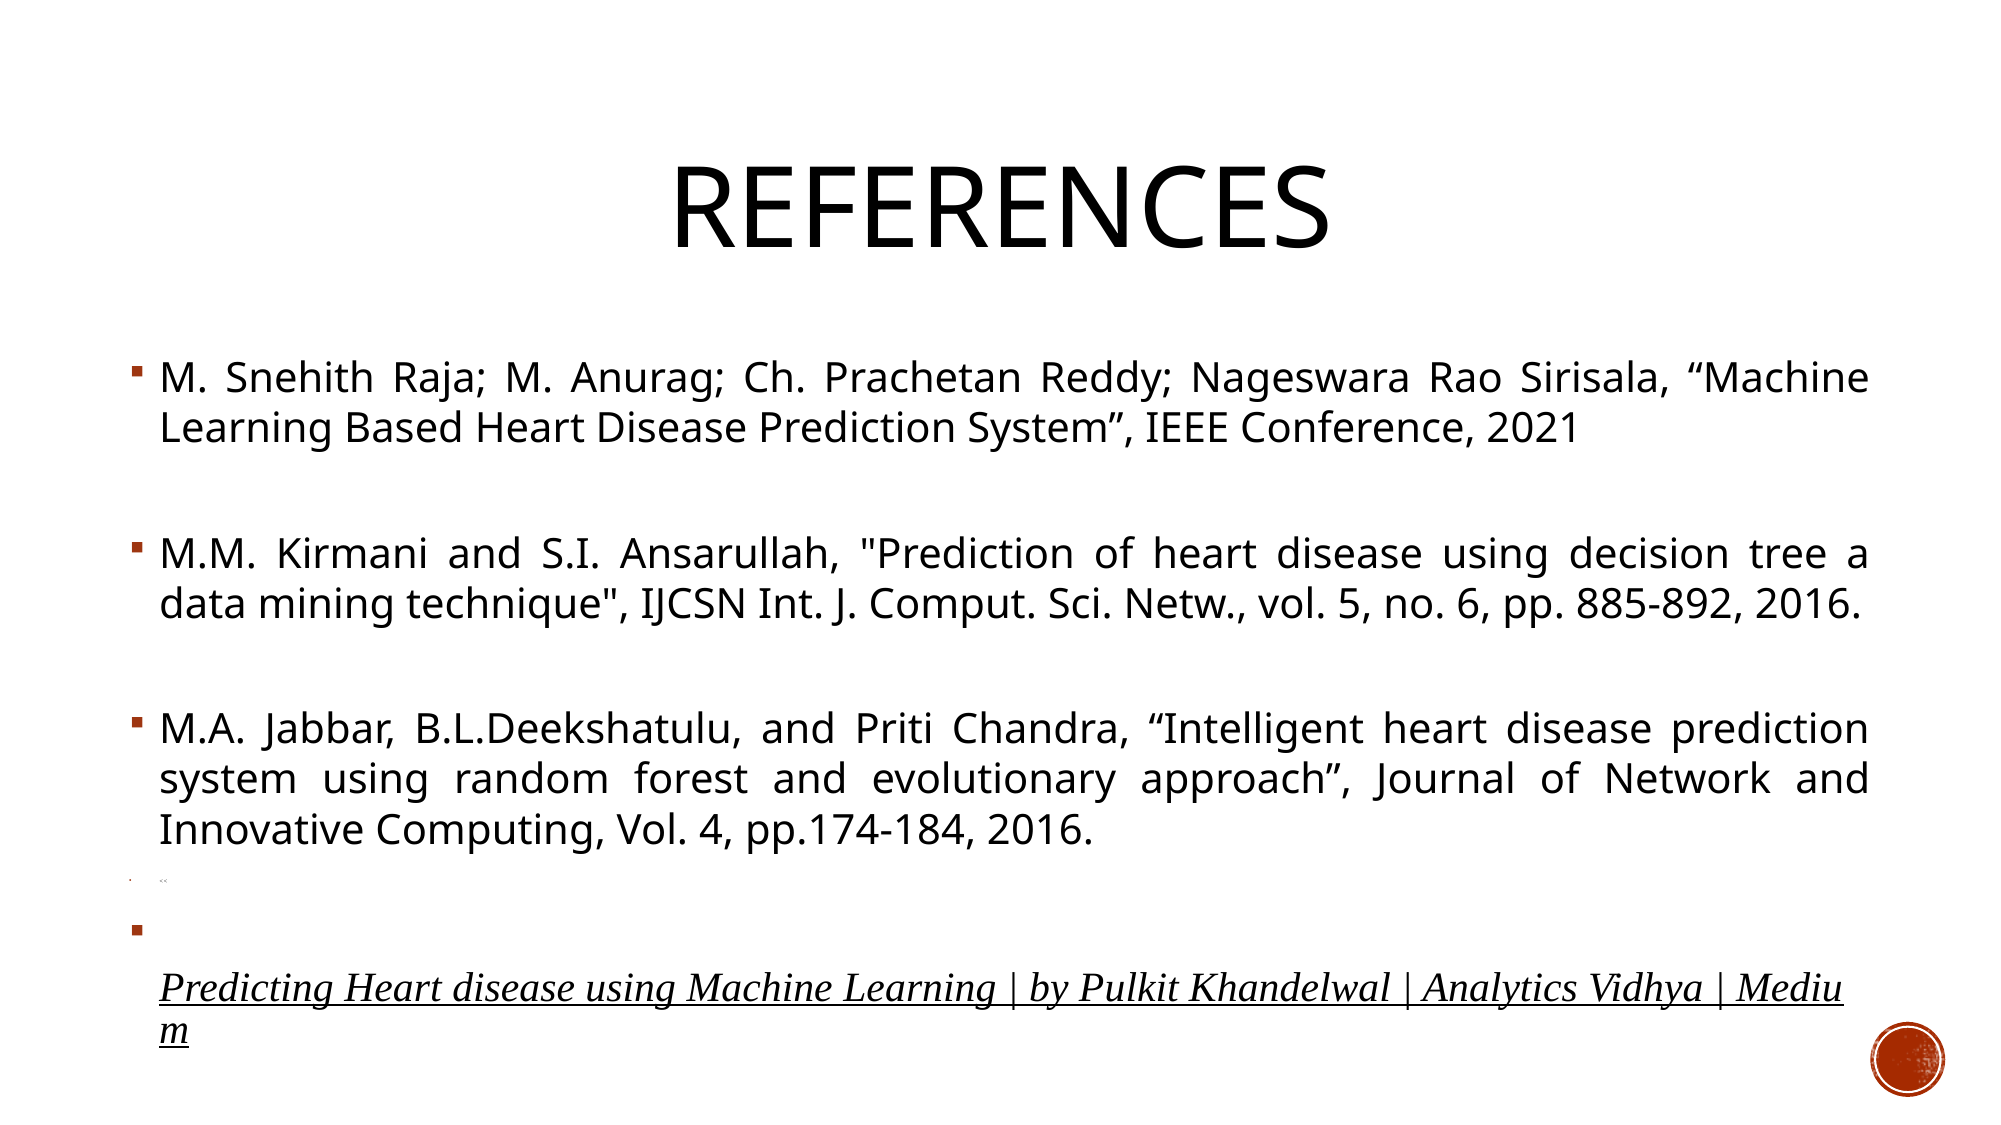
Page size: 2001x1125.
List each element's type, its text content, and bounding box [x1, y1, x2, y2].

title REFERENCES [175, 79, 1826, 343]
list M. Snehith Raja; M. Anurag; Ch. Prachetan Reddy; Nageswara Rao Sirisala, “Machine Learning Based Heart Disease Prediction System”, IEEE Conference, 2021 M.M. Kirmani and S.I. Ansarullah, "Prediction of heart disease using decision tree a data mining technique", IJCSN Int. J. Comput. Sci. Netw., vol. 5, no. 6, pp. 885-892, 2016. M.A. Jabbar, B.L.Deekshatulu, and Priti Chandra, “Intelligent heart disease prediction system using random forest and evolutionary approach”, Journal of Network and Innovative Computing, Vol. 4, pp.174-184, 2016. << Predicting Heart disease using Machine Learning | by Pulkit Khandelwal | Analytics Vidhya | Medium [114, 343, 1886, 1125]
